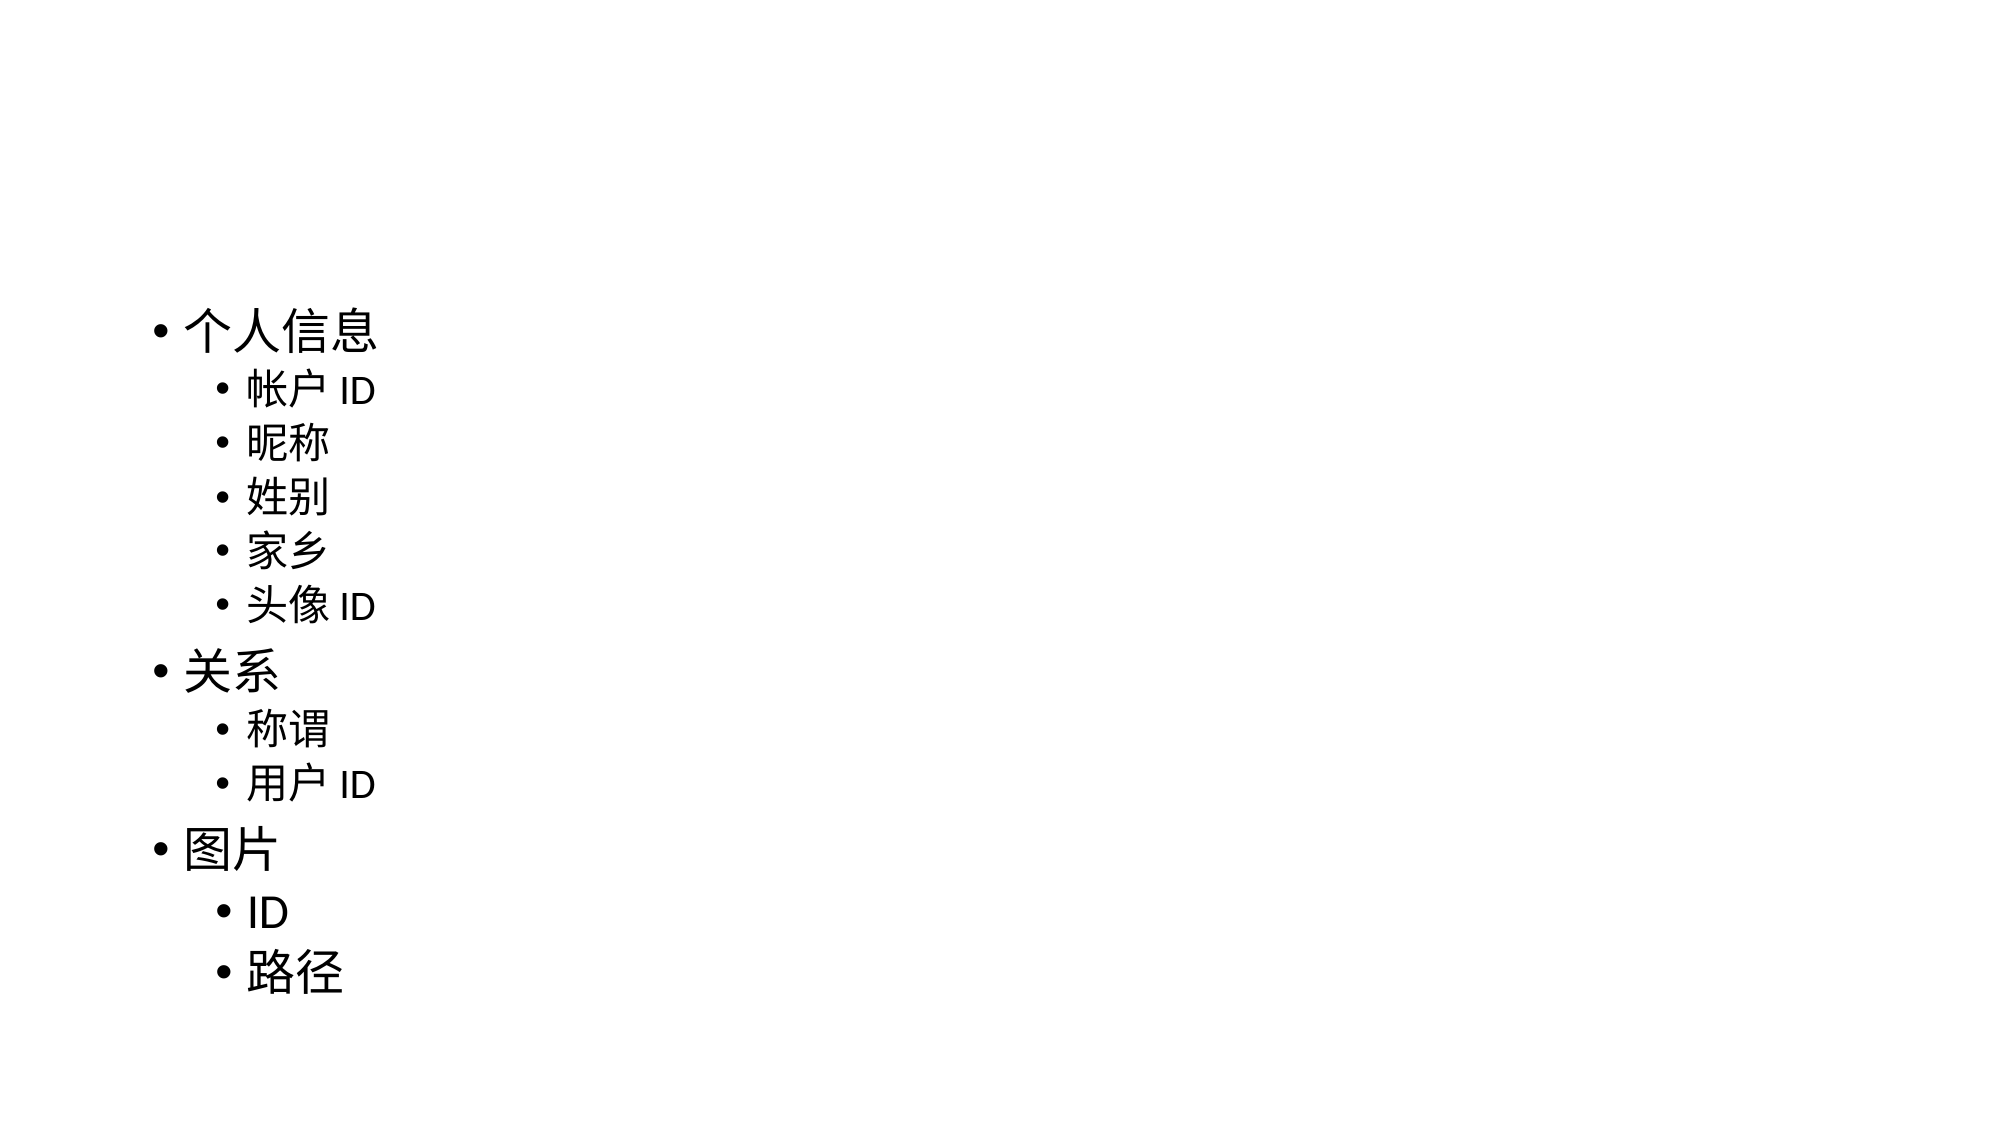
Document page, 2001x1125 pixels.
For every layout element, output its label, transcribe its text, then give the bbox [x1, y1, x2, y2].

list 个人信息 帐户ID 昵称 姓别 家乡 头像ID 关系 称谓 用户ID 图片 ID 路径 [137, 299, 1863, 1014]
